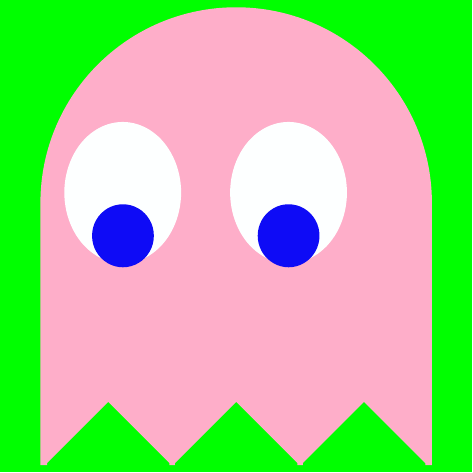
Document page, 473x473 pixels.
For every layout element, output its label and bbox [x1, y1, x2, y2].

text_box [40, 7, 432, 466]
